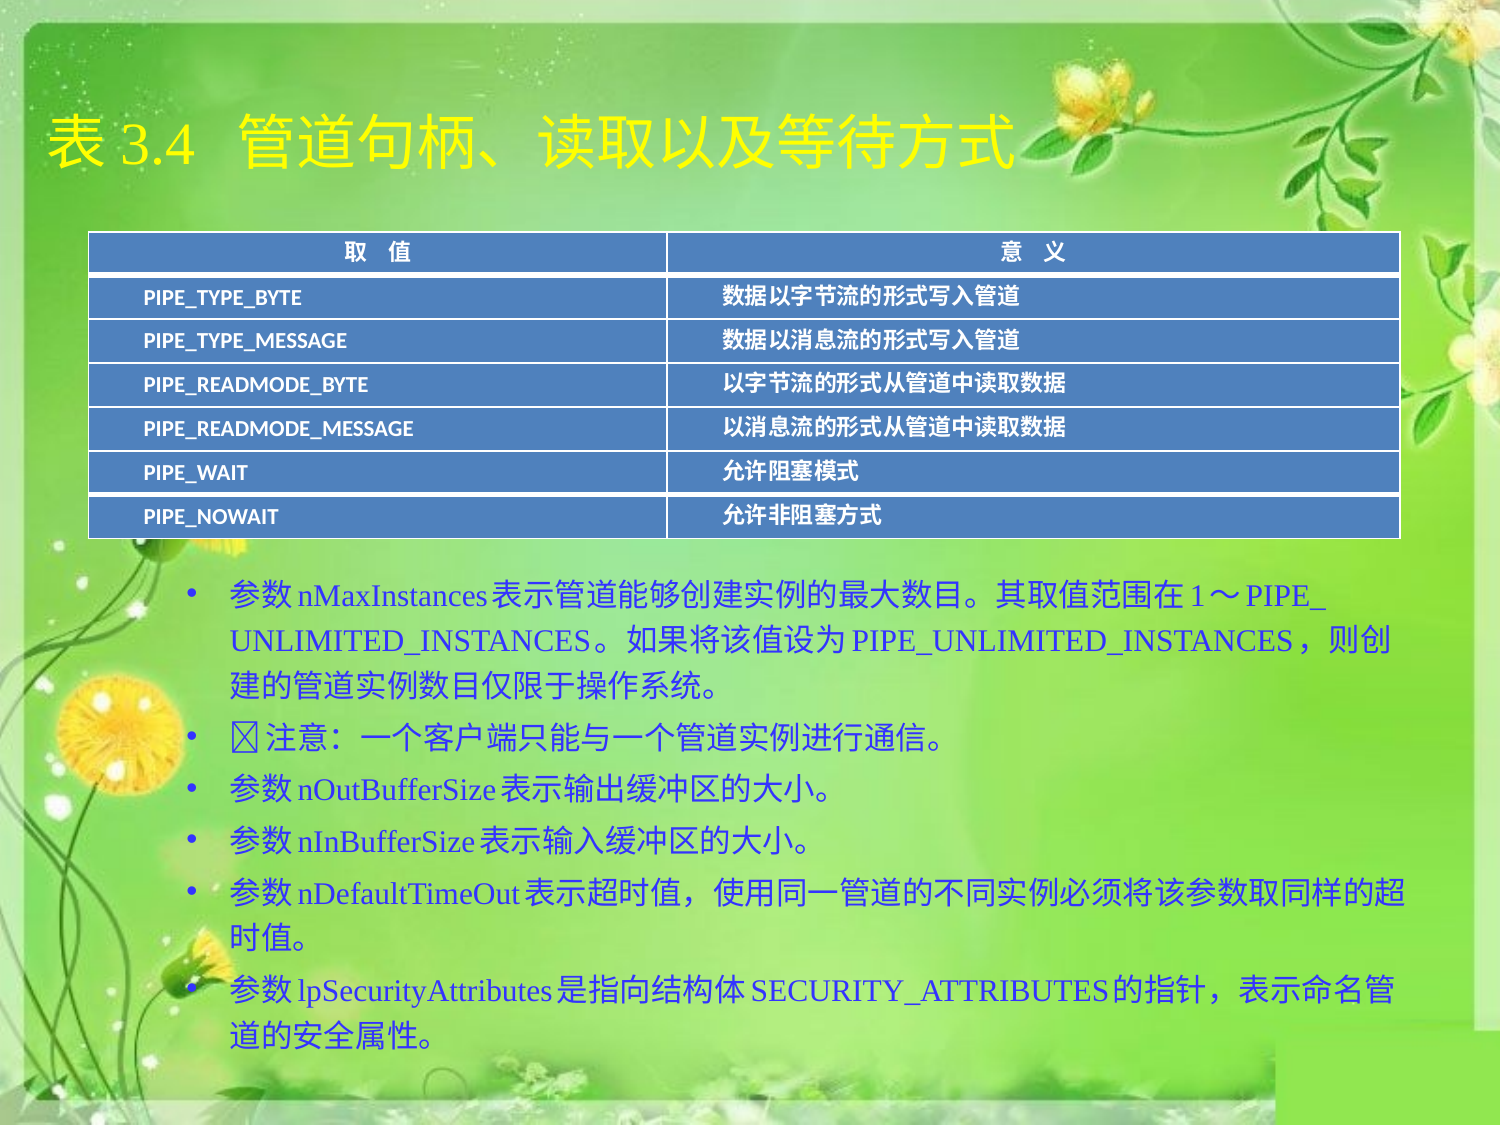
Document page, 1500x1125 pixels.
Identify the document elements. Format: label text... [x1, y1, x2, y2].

table_cell PIPE_READMODE_MESSAGE [89, 408, 666, 450]
table_header 取 值 [89, 233, 666, 272]
table_cell 允许非阻塞方式 [668, 497, 1399, 538]
table_header 意 义 [668, 233, 1399, 272]
table_cell PIPE_TYPE_MESSAGE [89, 320, 666, 362]
table_cell 以字节流的形式从管道中读取数据 [668, 364, 1399, 406]
table_cell PIPE_NOWAIT [89, 497, 666, 538]
table_cell PIPE_TYPE_BYTE [89, 278, 666, 318]
table_cell PIPE_READMODE_BYTE [89, 364, 666, 406]
table_cell 数据以消息流的形式写入管道 [668, 320, 1399, 362]
title 表3.4 管道句柄、读取以及等待方式 [29, 45, 1034, 233]
picture [0, 0, 1500, 1125]
table_cell 数据以字节流的形式写入管道 [668, 278, 1399, 318]
table_cell 以消息流的形式从管道中读取数据 [668, 408, 1399, 450]
table_cell 允许阻塞模式 [668, 452, 1399, 492]
table_cell PIPE_WAIT [89, 452, 666, 492]
list 参数nMaxInstances表示管道能够创建实例的最大数目。其取值范围在1～PIPE_ UNLIMITED_INSTANCES。如果将该值设为PIPE_UNLIMITED_INSTANCES，则创建的管道实例数目仅限于操作系统。 注意：一个客户端只能与一个管道实例进行通信。 参数nOutBufferSize表示输出缓冲区的大小。 参数nInBufferSize表示输入缓冲区的大小。 参数nDefaultTimeOut表示超时值，使用同一管道的不同实例必须将该参数取同样的超时值。 参数lpSecurityAttributes是指向结构体SECURITY_ATTRIBUTES的指针，表示命名管道的安全属性。 [171, 562, 1425, 1071]
